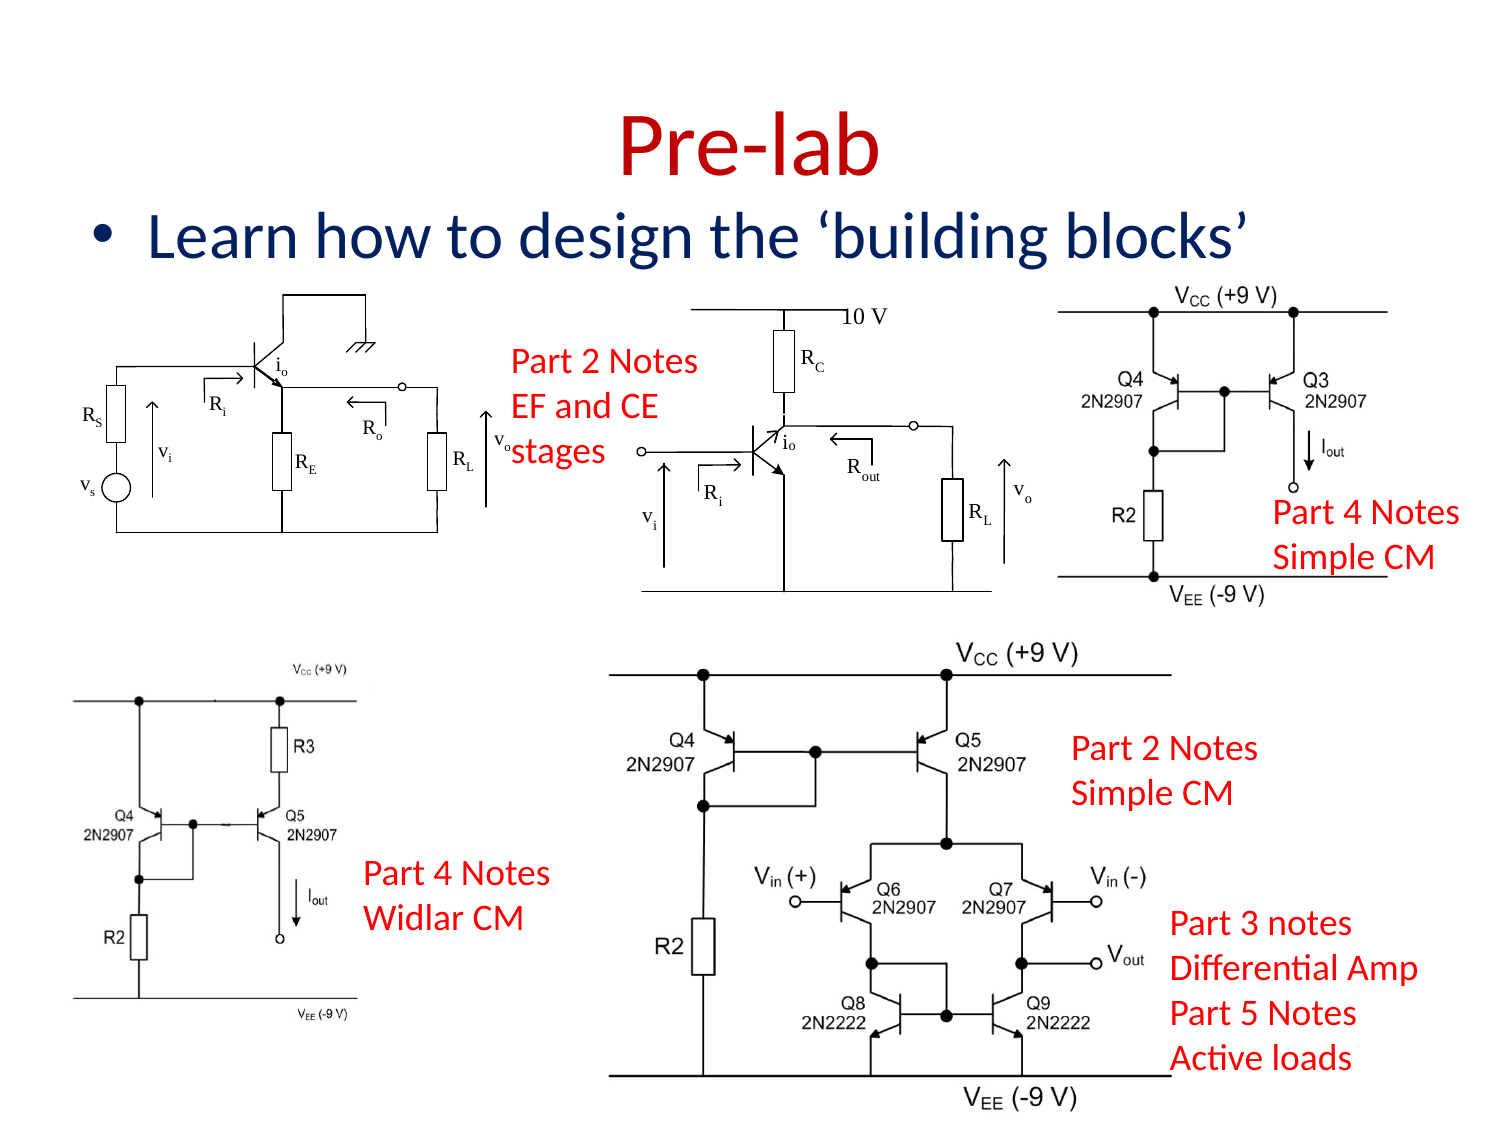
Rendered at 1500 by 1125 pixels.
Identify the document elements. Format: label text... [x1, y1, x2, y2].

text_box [607, 290, 1042, 608]
text_box Part 3 notes Differential Amp Part 5 Notes Active loads [1177, 890, 1477, 1086]
picture [1056, 278, 1389, 610]
text_box Part 2 Notes EF and CE stages [524, 328, 602, 478]
text_box Part 4 Notes Widlar CM [377, 840, 573, 945]
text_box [69, 290, 521, 539]
text_box Part 4 Notes Simple CM [1393, 479, 1483, 585]
picture [64, 644, 373, 1034]
title Pre-lab [75, 45, 1425, 233]
text_box Part 2 Notes Simple CM [1177, 715, 1281, 821]
picture [607, 633, 1172, 1114]
list Learn how to design the ‘building blocks’ [76, 184, 1427, 320]
